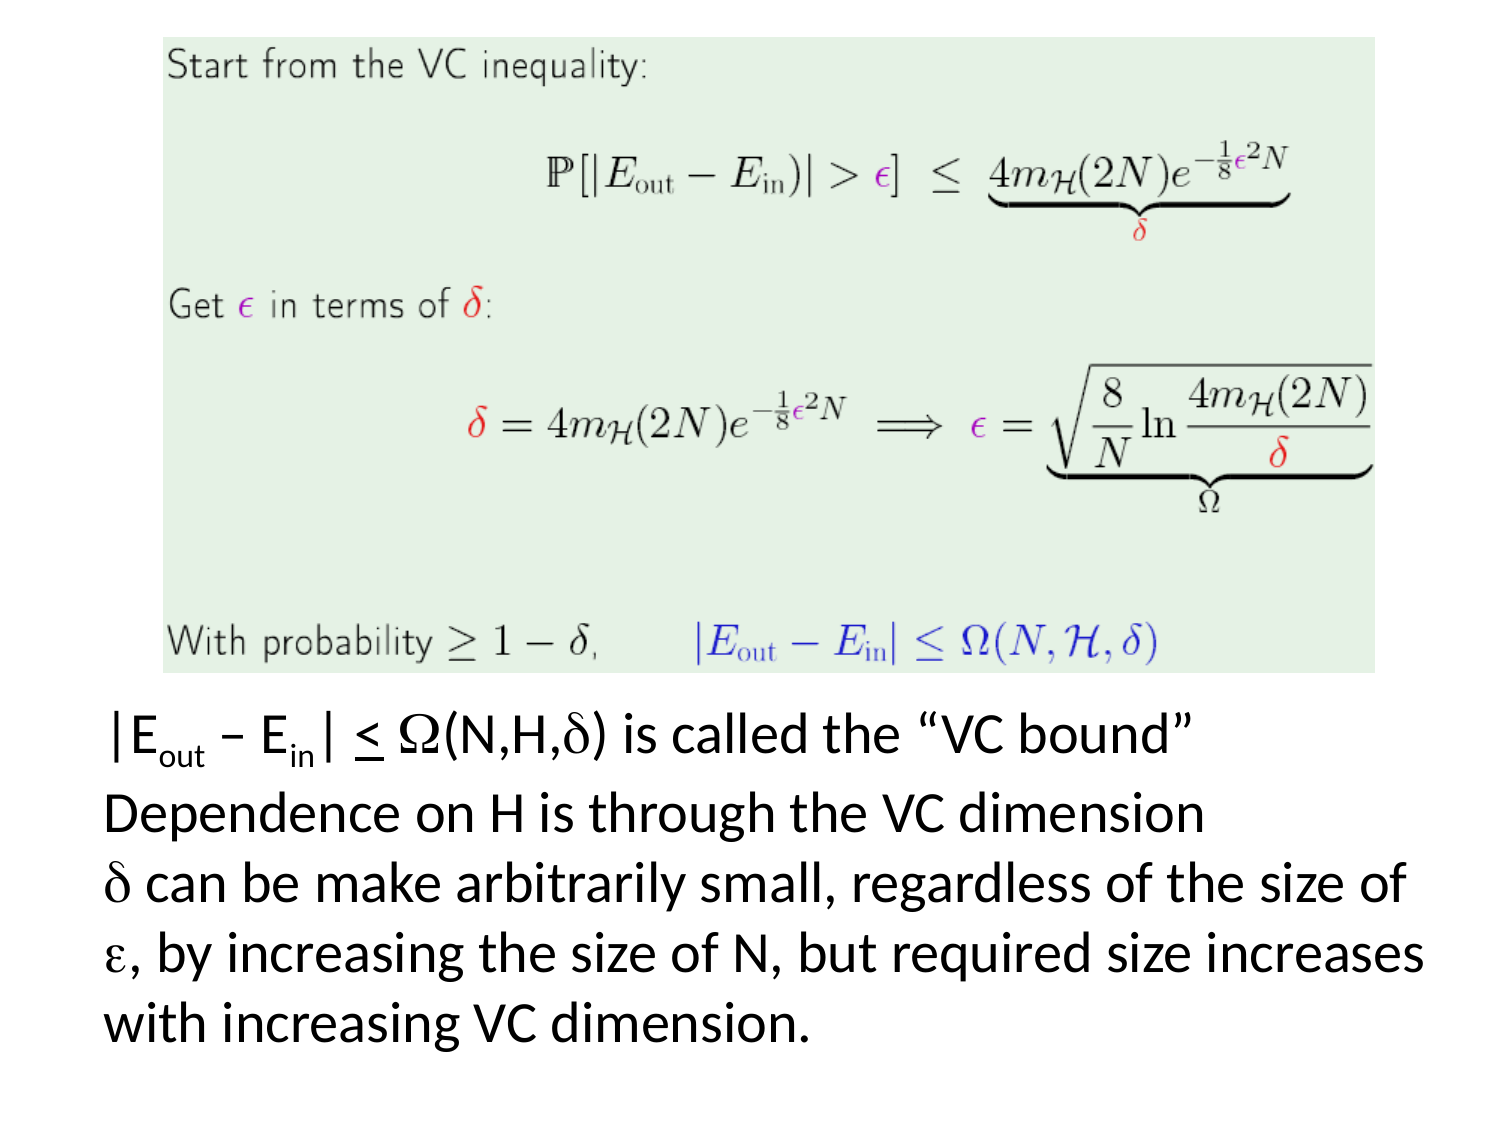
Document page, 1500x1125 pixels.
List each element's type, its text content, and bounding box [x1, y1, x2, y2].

picture [163, 37, 1376, 673]
text_box |Eout – Ein| < W(N,H,d) is called the “VC bound” Dependence on H is through the VC dimension d can be make arbitrarily small, regardless of the size of e, by increasing the size of N, but required size increases with increasing VC dimension. [88, 687, 1450, 1062]
